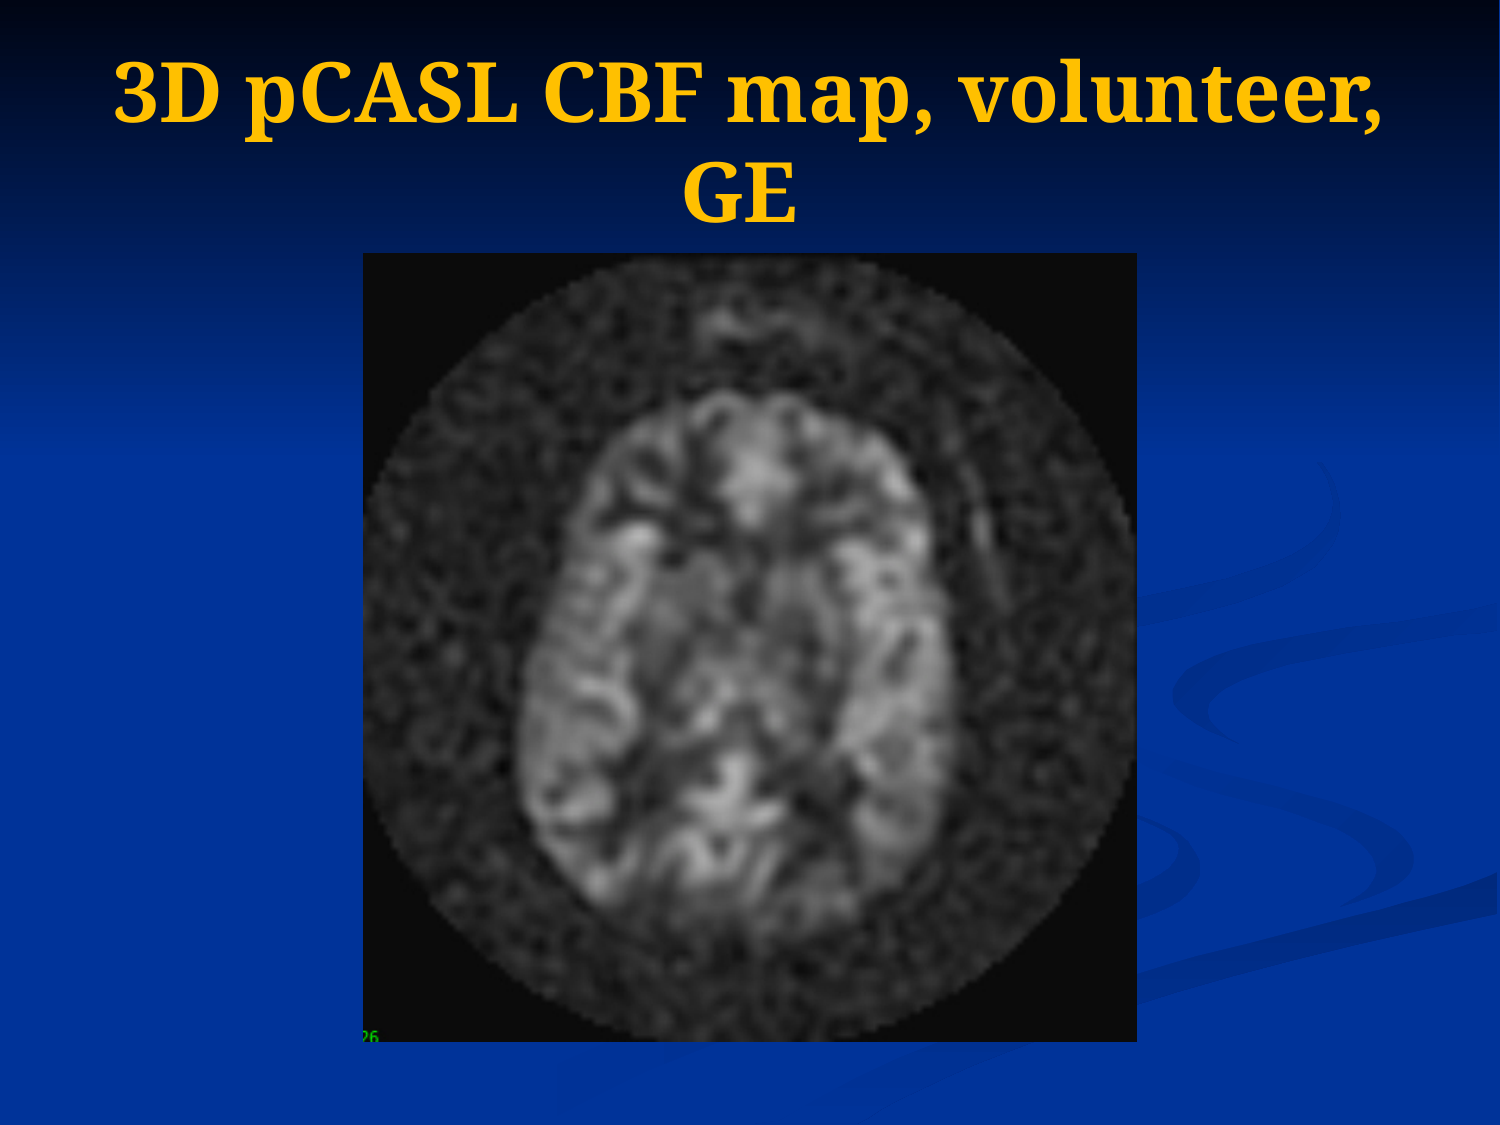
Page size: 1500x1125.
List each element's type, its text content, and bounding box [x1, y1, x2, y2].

title 3D pCASL CBF map, volunteer, GE [75, 45, 1425, 233]
picture [363, 253, 1137, 1043]
